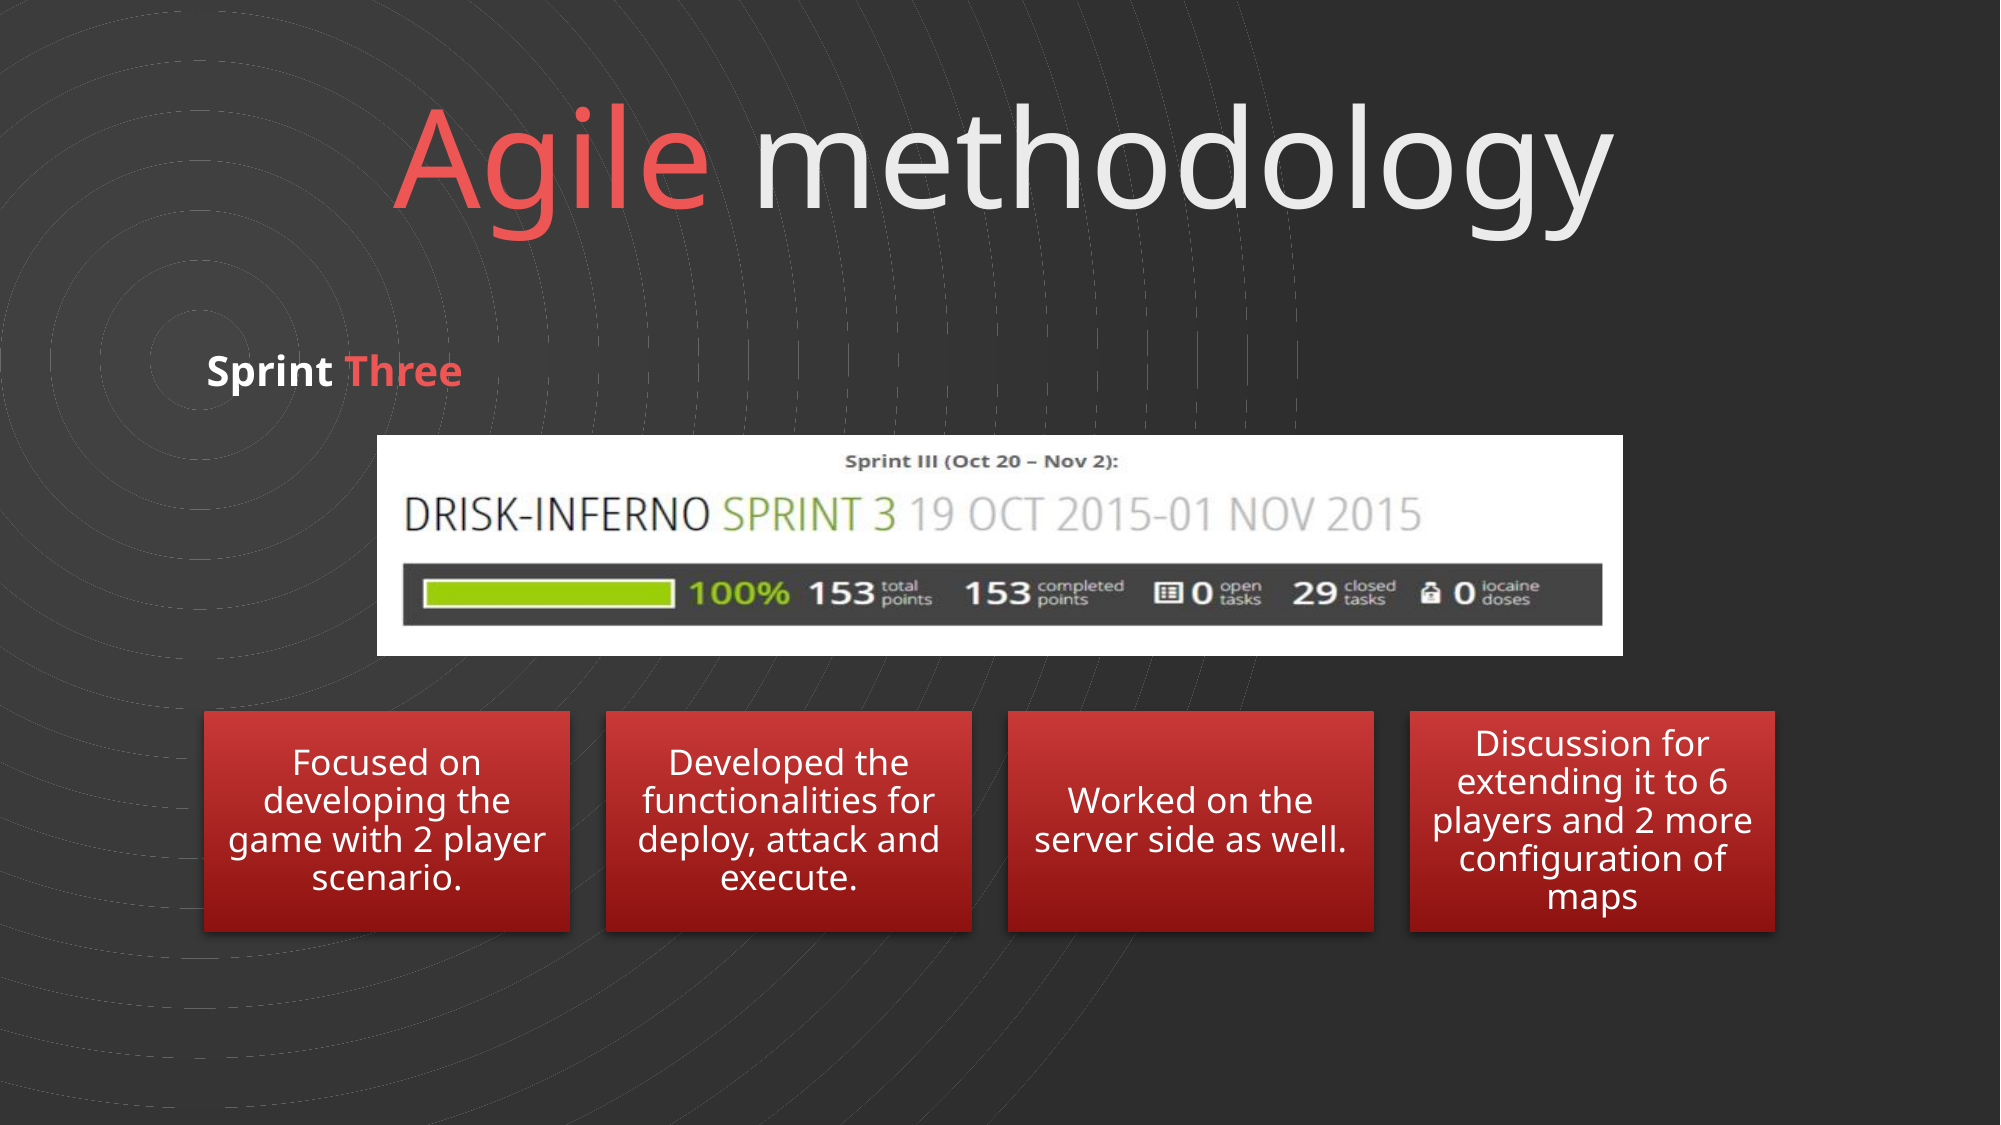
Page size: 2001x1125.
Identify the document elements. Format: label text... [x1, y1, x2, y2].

text_box Agile methodology [232, 64, 1776, 294]
list Sprint Three [181, 336, 1649, 1025]
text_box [203, 617, 1776, 1026]
picture [377, 435, 1623, 617]
